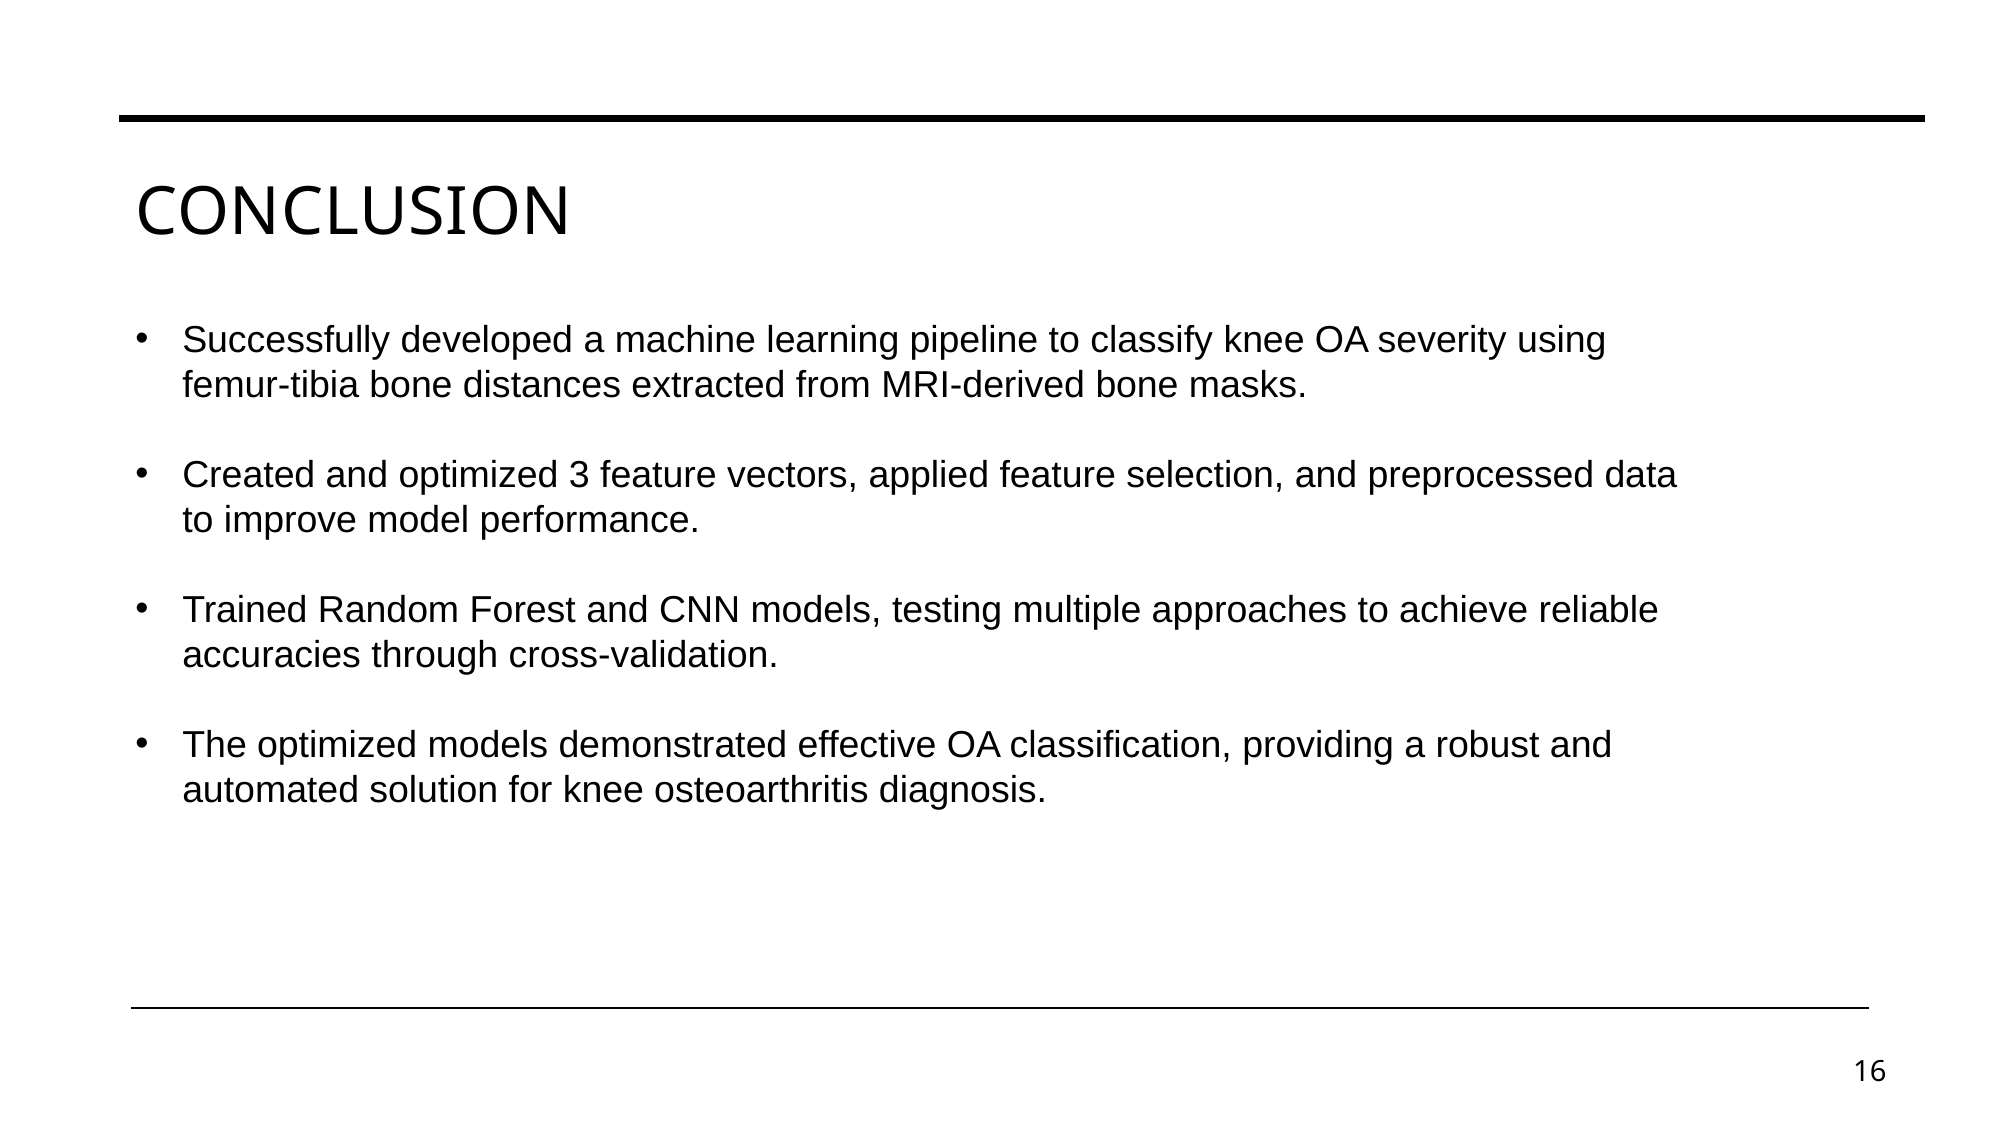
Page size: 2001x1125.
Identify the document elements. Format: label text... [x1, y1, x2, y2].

text_box Successfully developed a machine learning pipeline to classify knee OA severity using femur-tibia bone distances extracted from MRI-derived bone masks. Created and optimized 3 feature vectors, applied feature selection, and preprocessed data to improve model performance. Trained Random Forest and CNN models, testing multiple approaches to achieve reliable accuracies through cross-validation. The optimized models demonstrated effective OA classification, providing a robust and automated solution for knee osteoarthritis diagnosis. [120, 307, 1716, 818]
title Conclusion [120, 160, 1931, 275]
slide_number 16 [1791, 1042, 1902, 1103]
